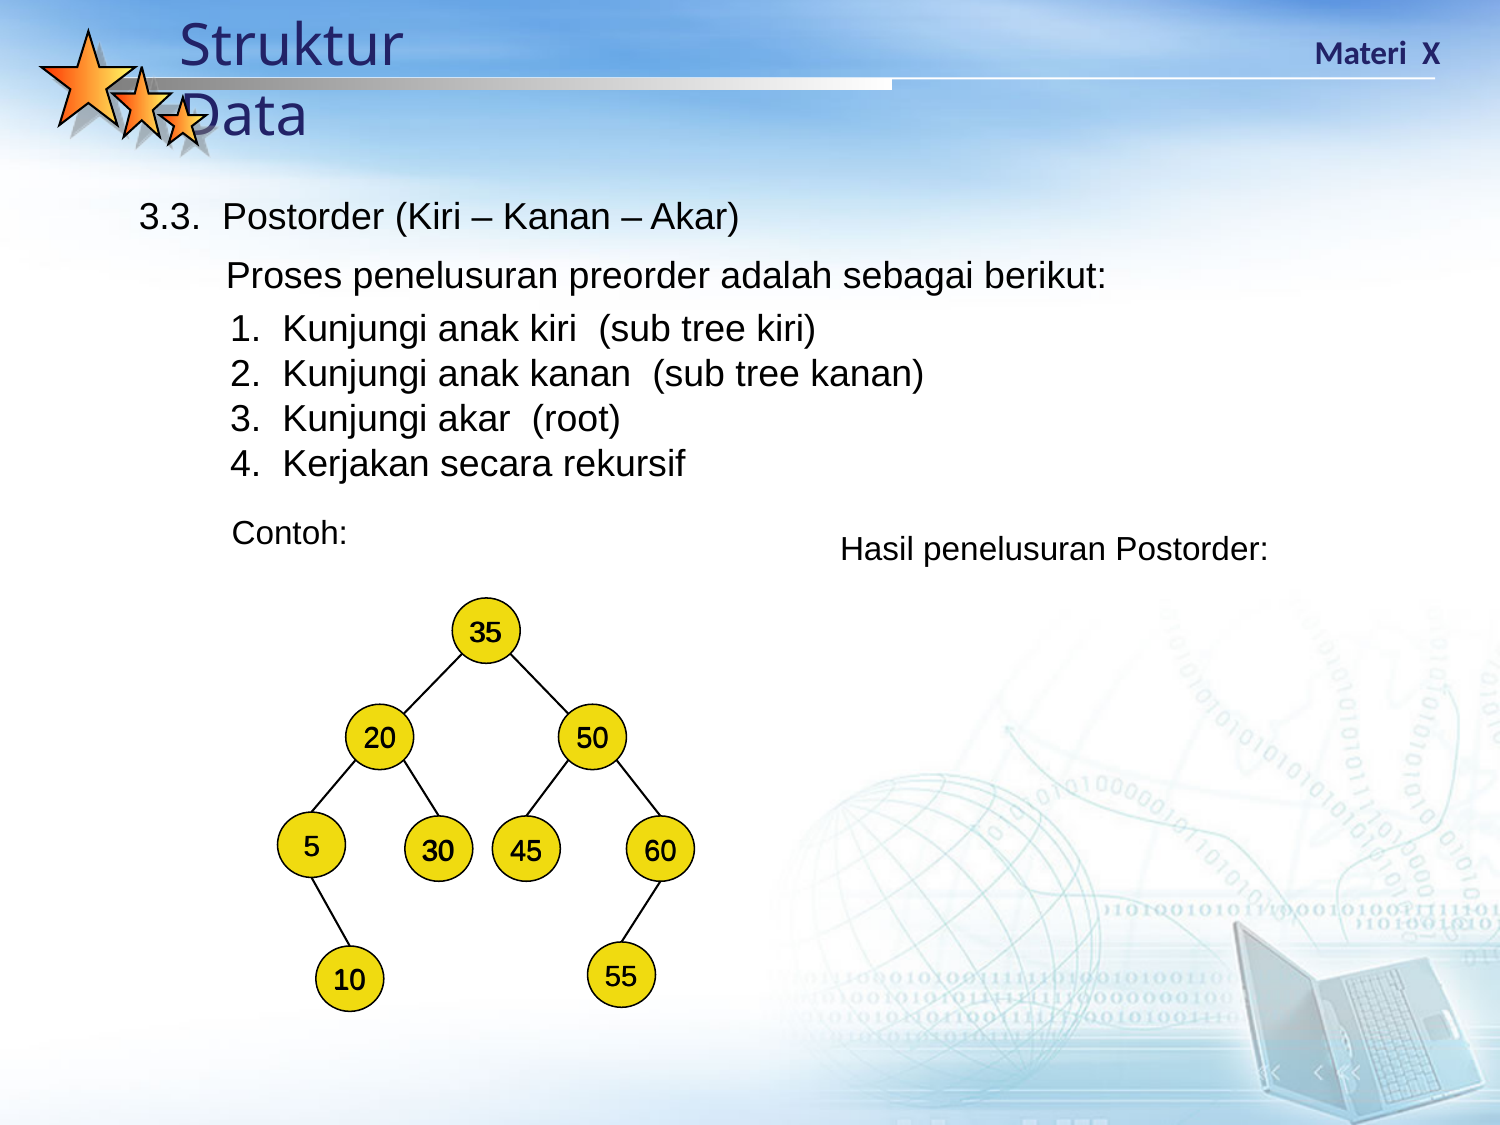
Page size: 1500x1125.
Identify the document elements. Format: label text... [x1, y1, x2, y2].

text_box Proses penelusuran preorder adalah sebagai berikut: [218, 243, 1388, 304]
picture [0, 0, 1500, 1125]
text_box 3.3. Postorder (Kiri – Kanan – Akar) [123, 184, 998, 245]
text_box 1. Kunjungi anak kiri (sub tree kiri) 2. Kunjungi anak kanan (sub tree kanan) 3. Kunjungi akar (root) 4. Kerjakan secara rekursif [215, 296, 1338, 510]
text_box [277, 597, 695, 1012]
text_box Hasil penelusuran Postorder: [840, 527, 1301, 587]
text_box Contoh: [216, 503, 371, 559]
